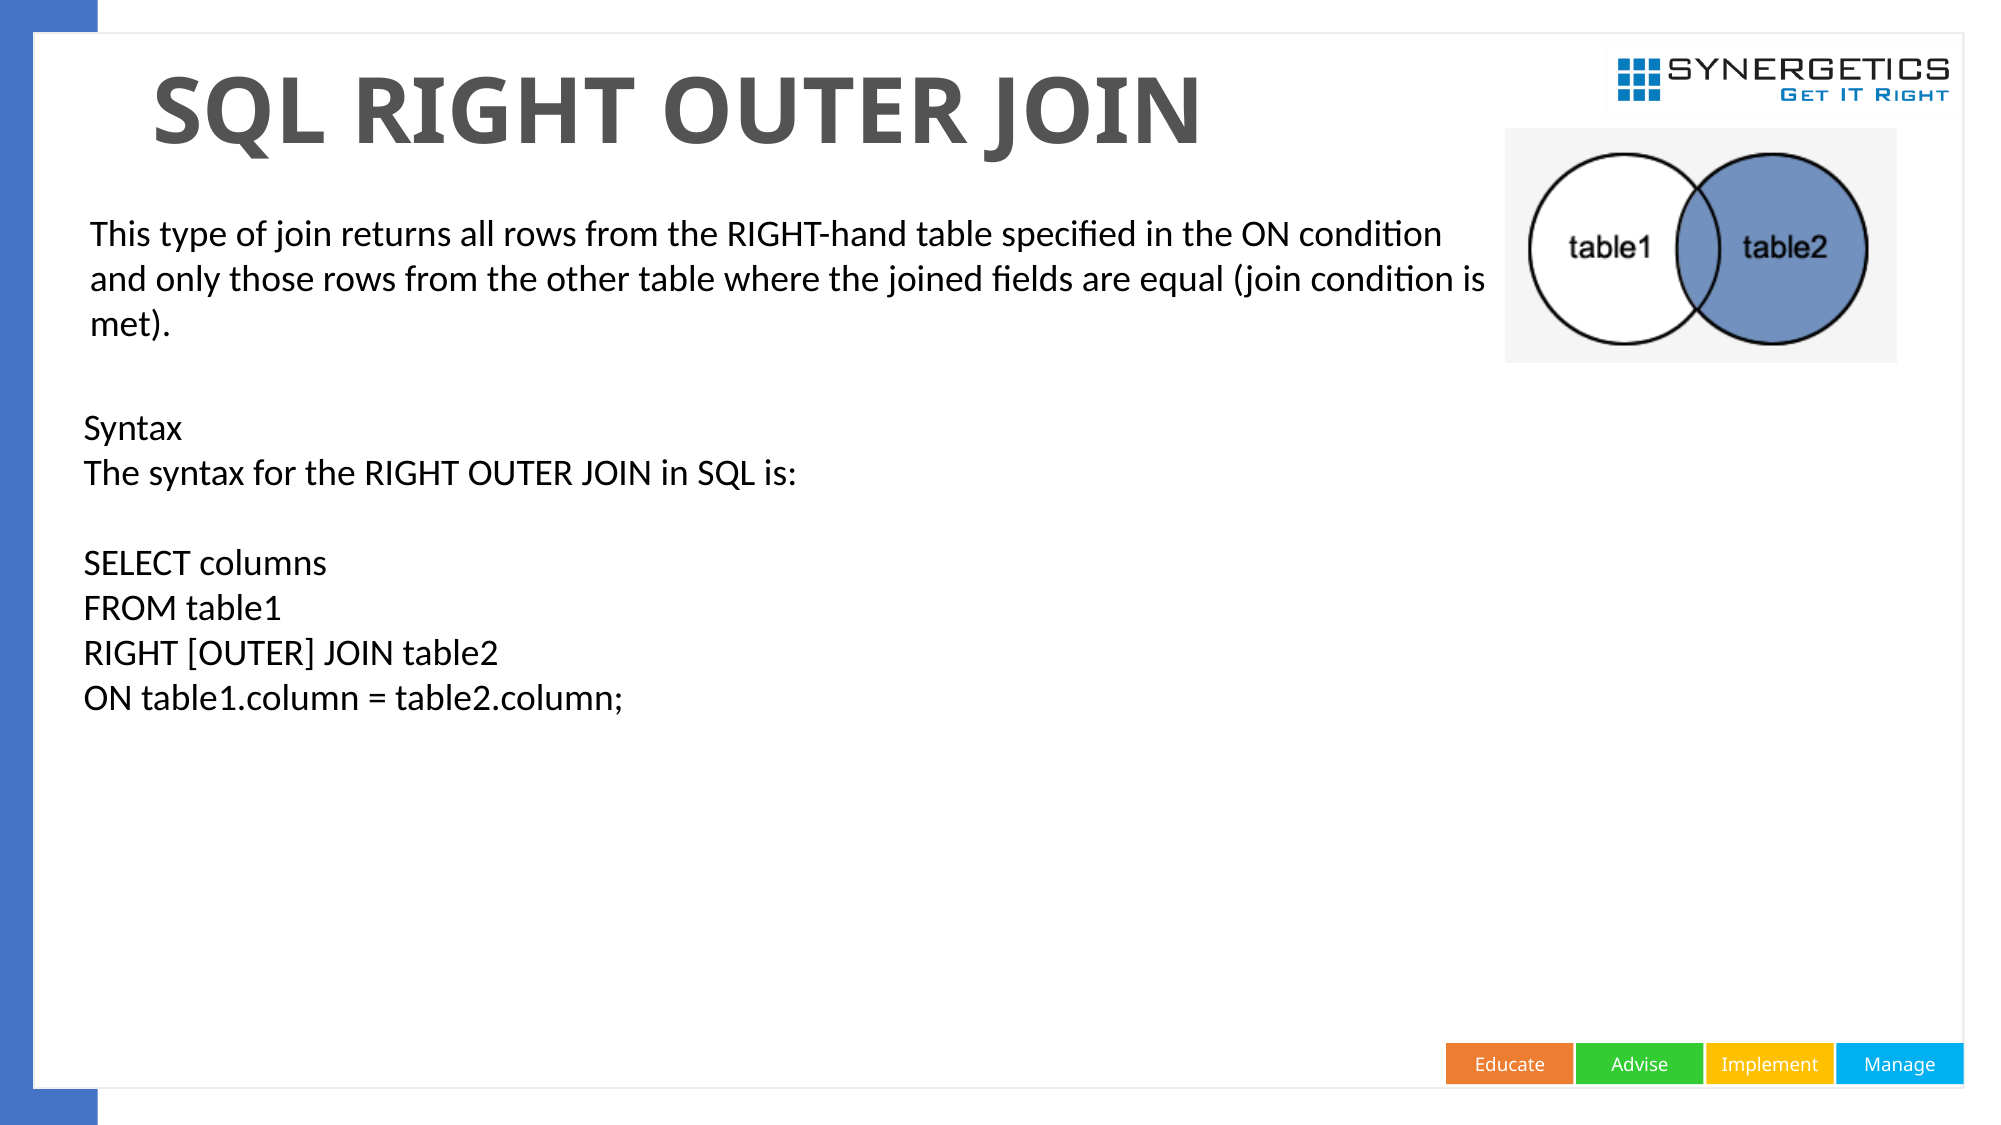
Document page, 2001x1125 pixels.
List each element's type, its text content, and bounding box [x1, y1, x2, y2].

picture [1505, 128, 1897, 363]
text_box Syntax The syntax for the RIGHT OUTER JOIN in SQL is: SELECT columns FROM table1 RIGHT [OUTER] JOIN table2 ON table1.column = table2.column; [68, 395, 1500, 725]
picture [1606, 45, 1960, 114]
title SQL RIGHT OUTER JOIN [137, 59, 1863, 201]
text_box This type of join returns all rows from the RIGHT-hand table specified in the ON condition and only those rows from the other table where the joined fields are equal (join condition is met). [74, 201, 1505, 352]
